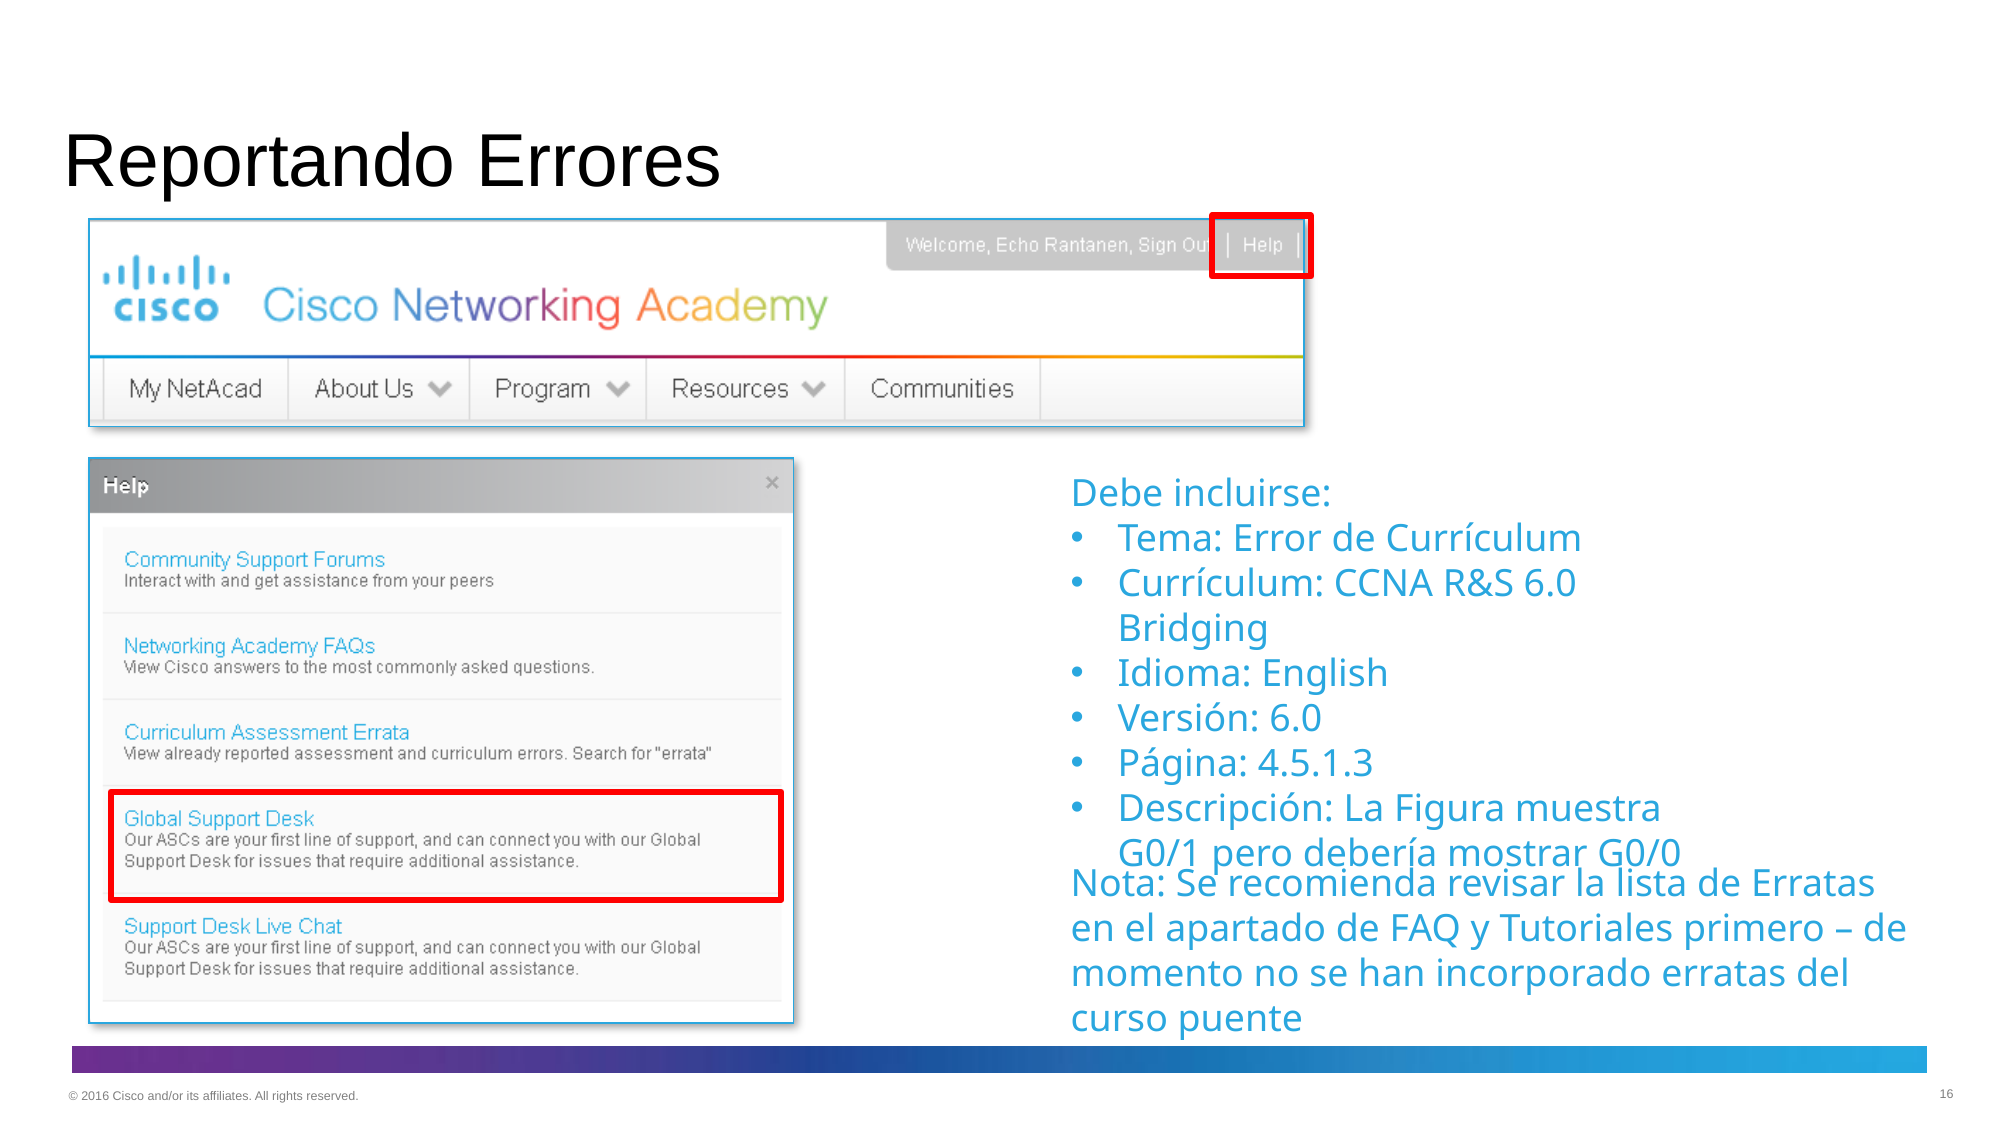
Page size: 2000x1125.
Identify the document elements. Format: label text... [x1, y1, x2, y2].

picture [89, 219, 1304, 427]
text_box Nota: Se recomienda revisar la lista de Erratas en el apartado de FAQ y Tutoriales primero – de momento no se han incorporado erratas del curso puente [1055, 851, 1939, 1046]
picture [72, 1046, 1927, 1073]
text_box [1210, 213, 1313, 278]
picture [89, 458, 794, 1023]
text_box Debe incluirse: Tema: Error de Currículum Currículum: CCNA R&S 6.0 Bridging Idioma: English Versión: 6.0 Página: 4.5.1.3 Descripción: La Figura muestra G0/1 pero debería mostrar G0/0 [1055, 461, 1740, 851]
title Reportando Errores [50, 70, 1929, 209]
